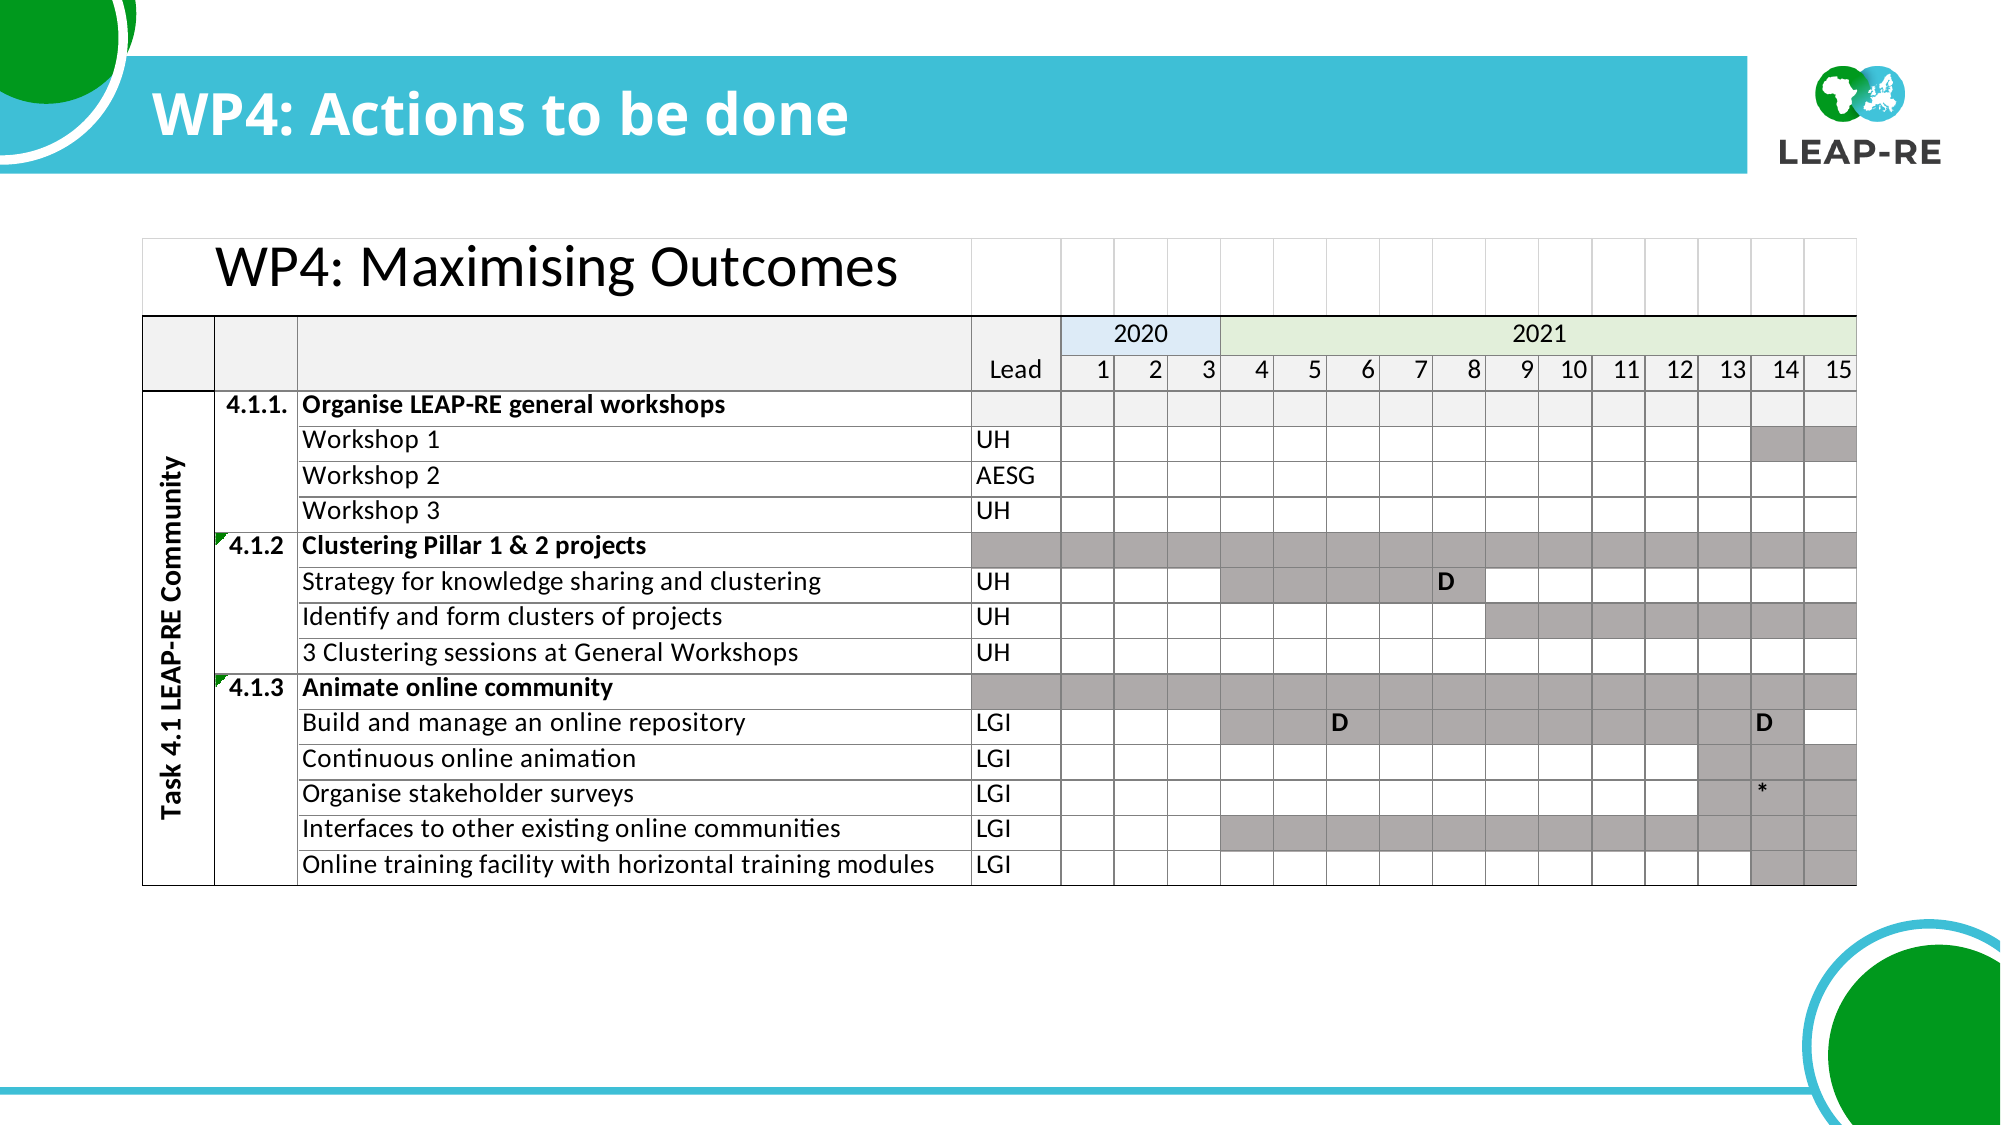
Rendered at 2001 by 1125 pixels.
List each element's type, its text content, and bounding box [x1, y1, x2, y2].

title WP4: Actions to be done [137, 74, 1725, 159]
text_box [141, 237, 1858, 887]
picture [1777, 63, 1943, 166]
